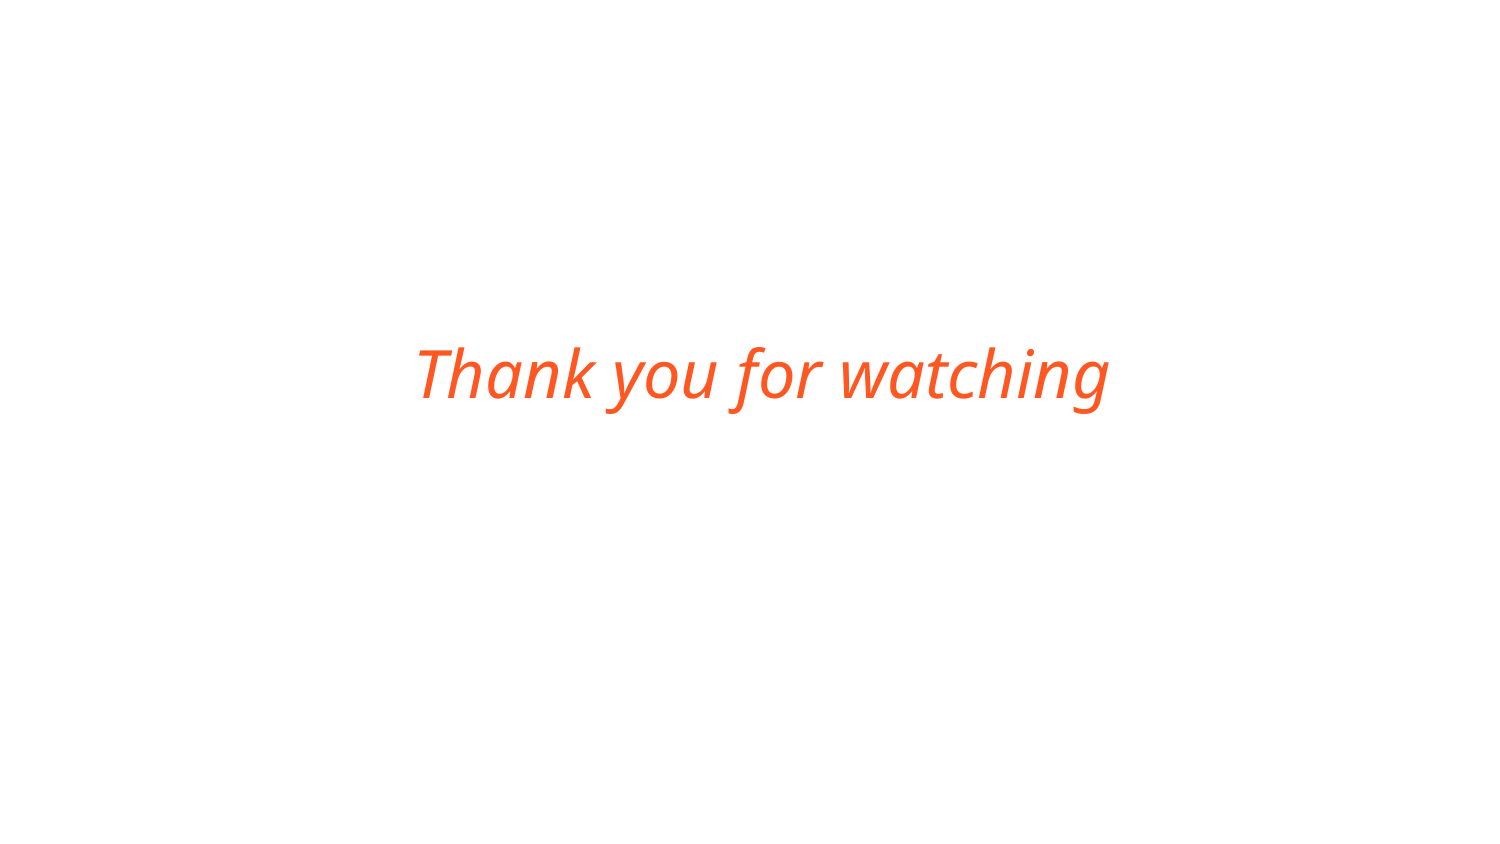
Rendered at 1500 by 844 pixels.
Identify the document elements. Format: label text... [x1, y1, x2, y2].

title Thank you for watching [63, 220, 1462, 525]
